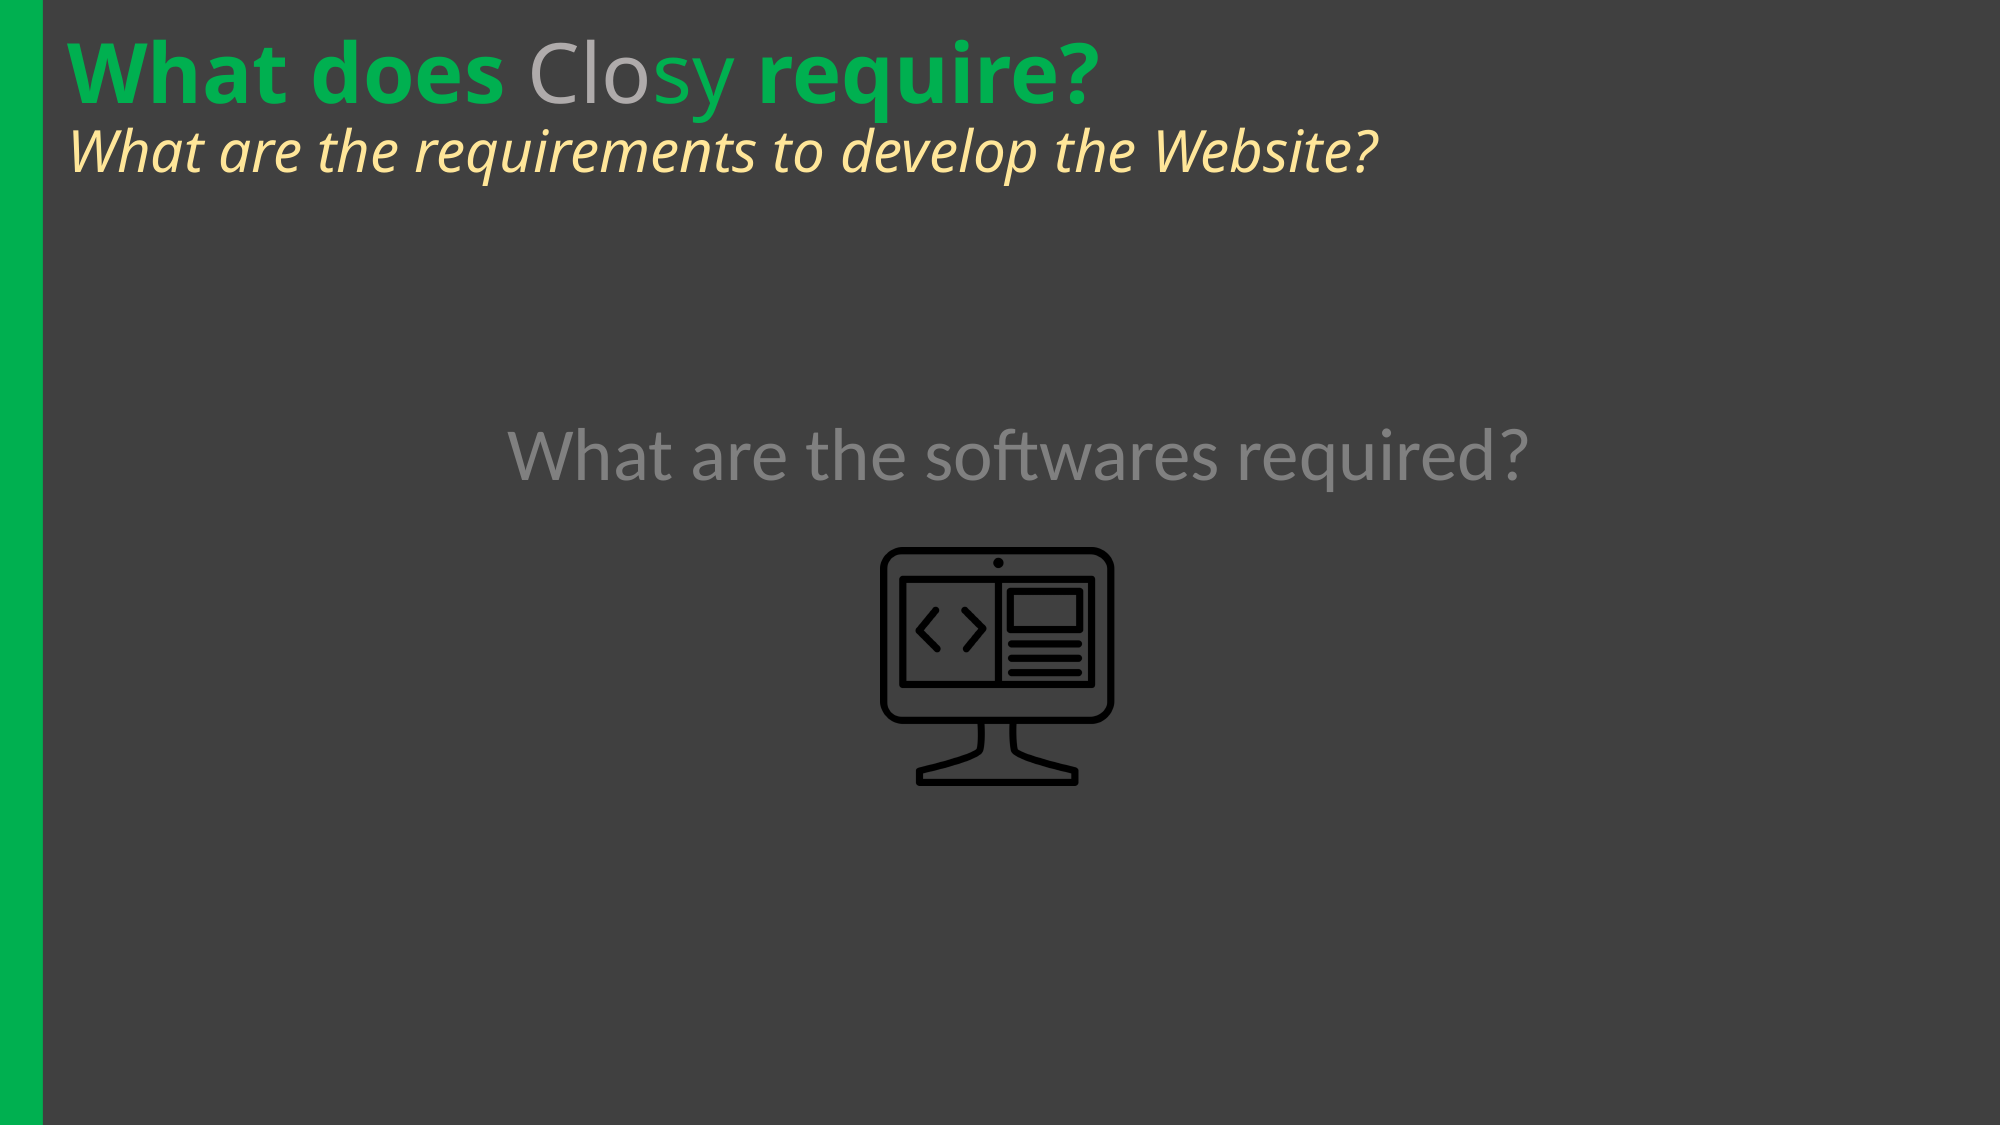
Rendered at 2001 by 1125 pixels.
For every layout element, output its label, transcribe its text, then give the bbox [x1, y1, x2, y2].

text_box [0, 0, 42, 1125]
text_box [42, 0, 2000, 1125]
title What does Closy require? What are the requirements to develop the Website? [52, 0, 2000, 193]
picture [880, 546, 1119, 786]
text_box What are the softwares required? [485, 397, 1555, 503]
